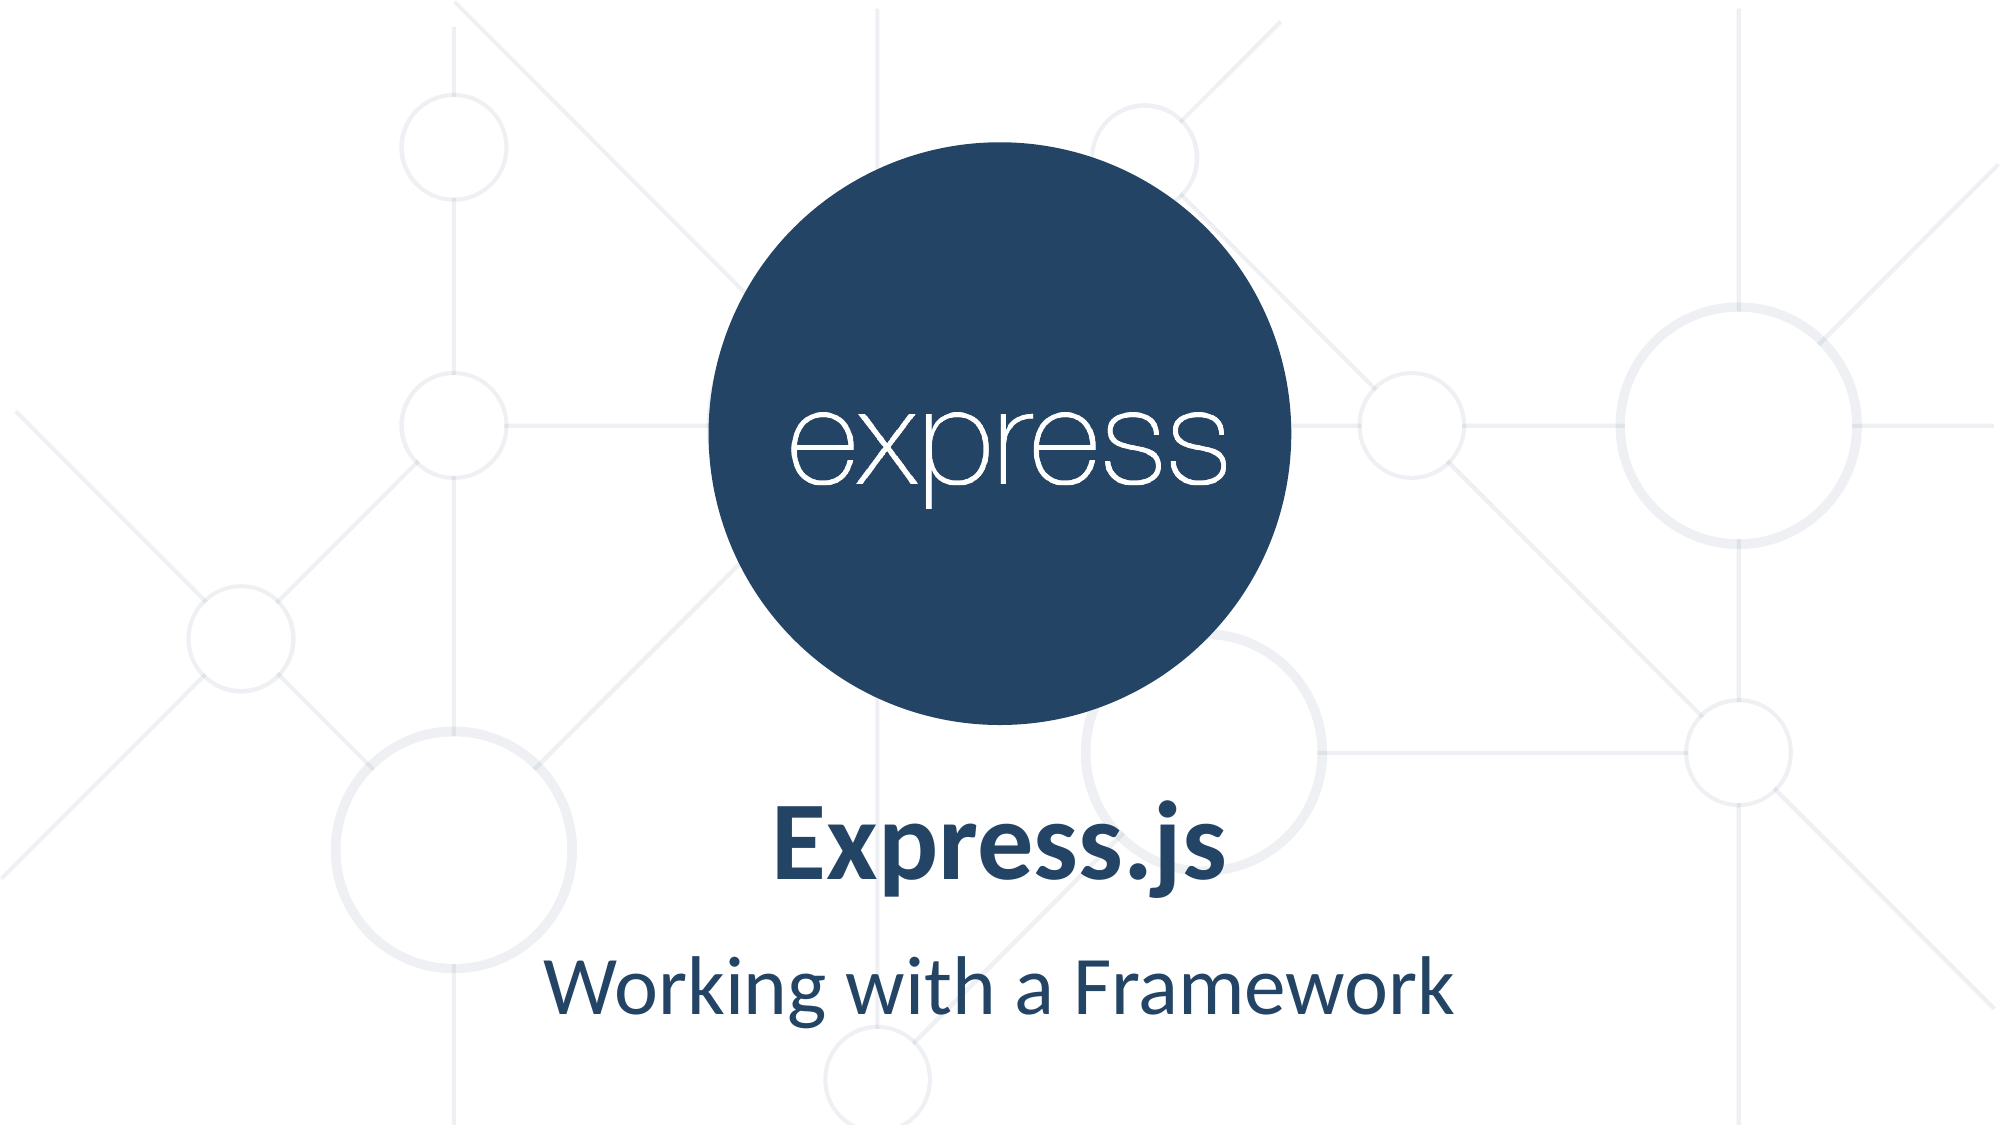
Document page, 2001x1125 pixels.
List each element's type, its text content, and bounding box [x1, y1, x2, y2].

picture [791, 412, 1226, 510]
subtitle Working with a Framework [100, 916, 1900, 1043]
title Express.js [100, 771, 1900, 898]
